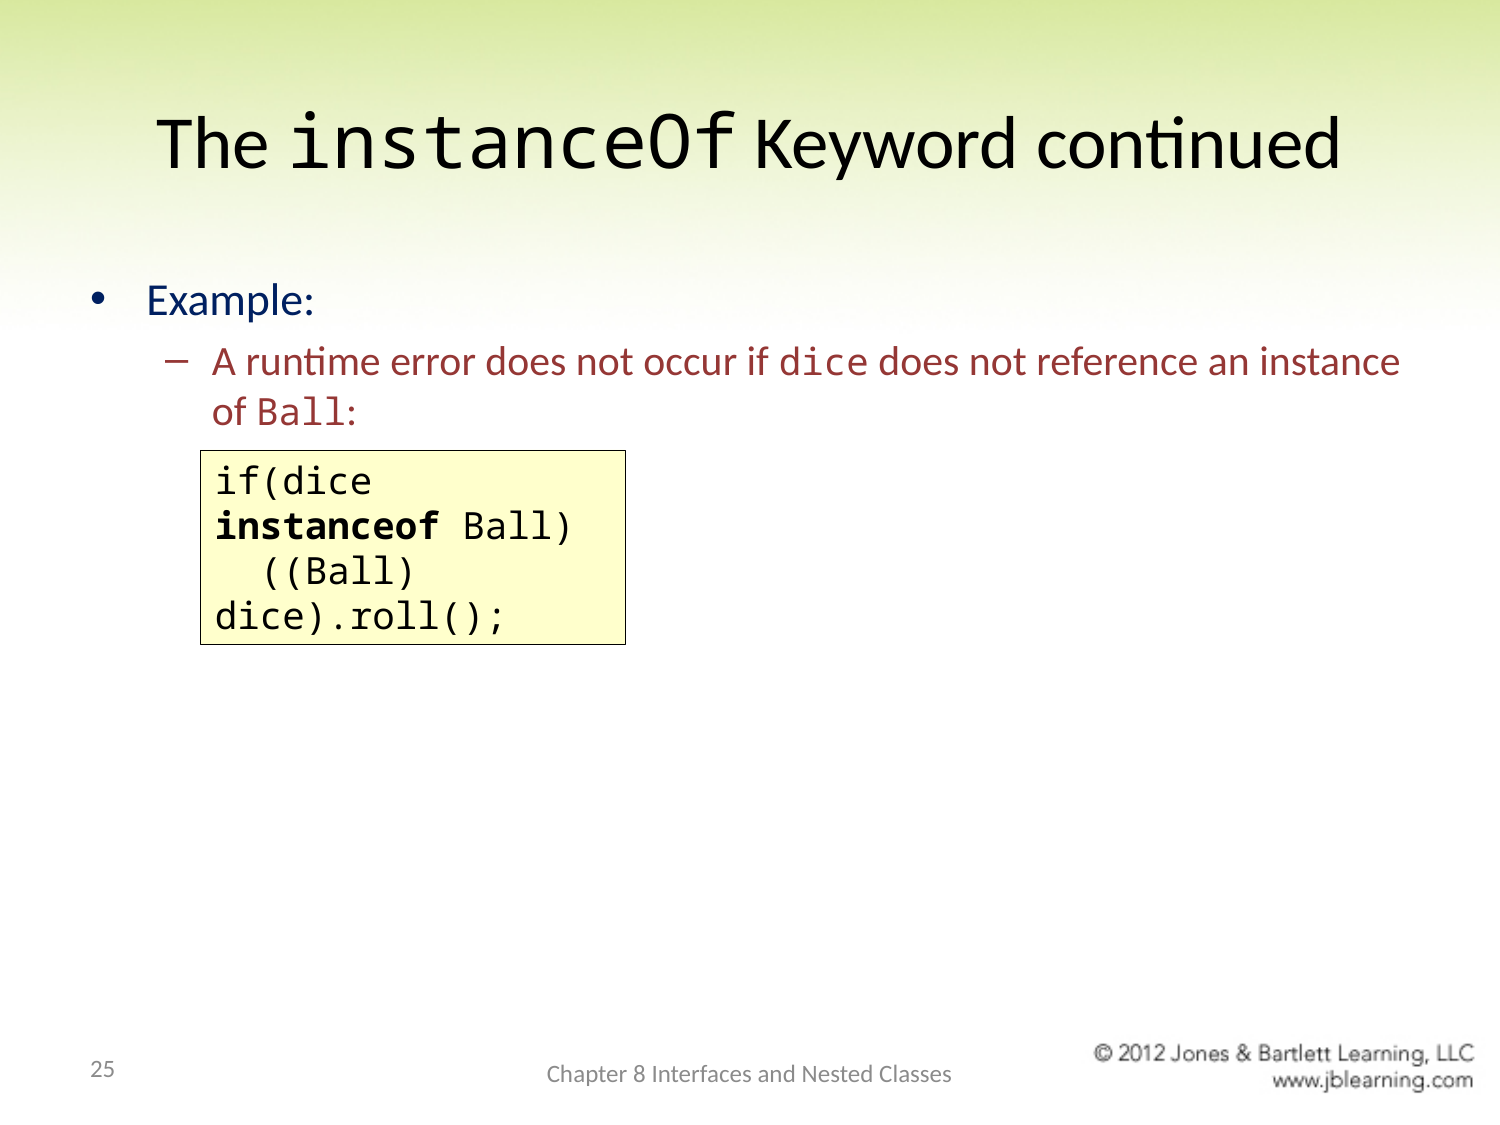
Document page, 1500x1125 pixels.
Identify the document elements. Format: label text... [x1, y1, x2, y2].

text_box if(dice instanceof Ball) ((Ball) dice).roll(); [200, 449, 625, 645]
title The instanceOf Keyword continued [75, 45, 1425, 233]
list Example: A runtime error does not occur if dice does not reference an instance of Ball: [75, 262, 1425, 1005]
picture [0, 0, 1500, 1125]
slide_number 25 [75, 1037, 425, 1098]
footer Chapter 8 Interfaces and Nested Classes [512, 1042, 988, 1103]
